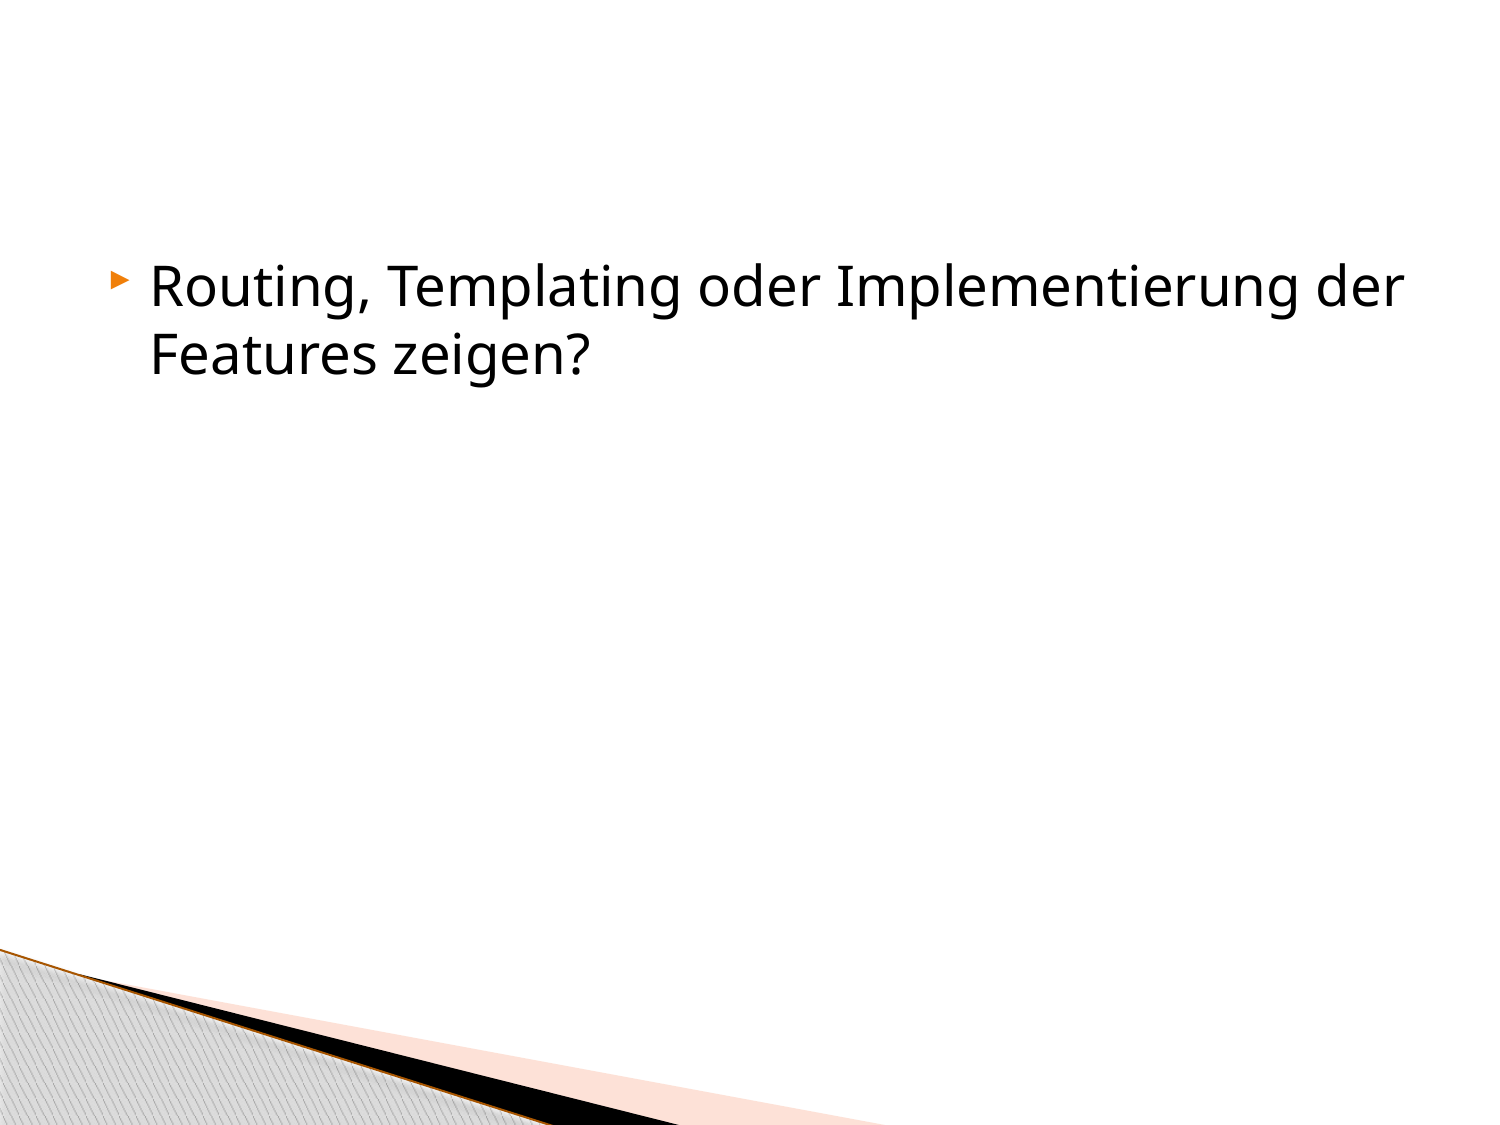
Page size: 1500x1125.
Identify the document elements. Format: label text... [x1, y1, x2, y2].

list Routing, Templating oder Implementierung der Features zeigen? [75, 243, 1425, 986]
